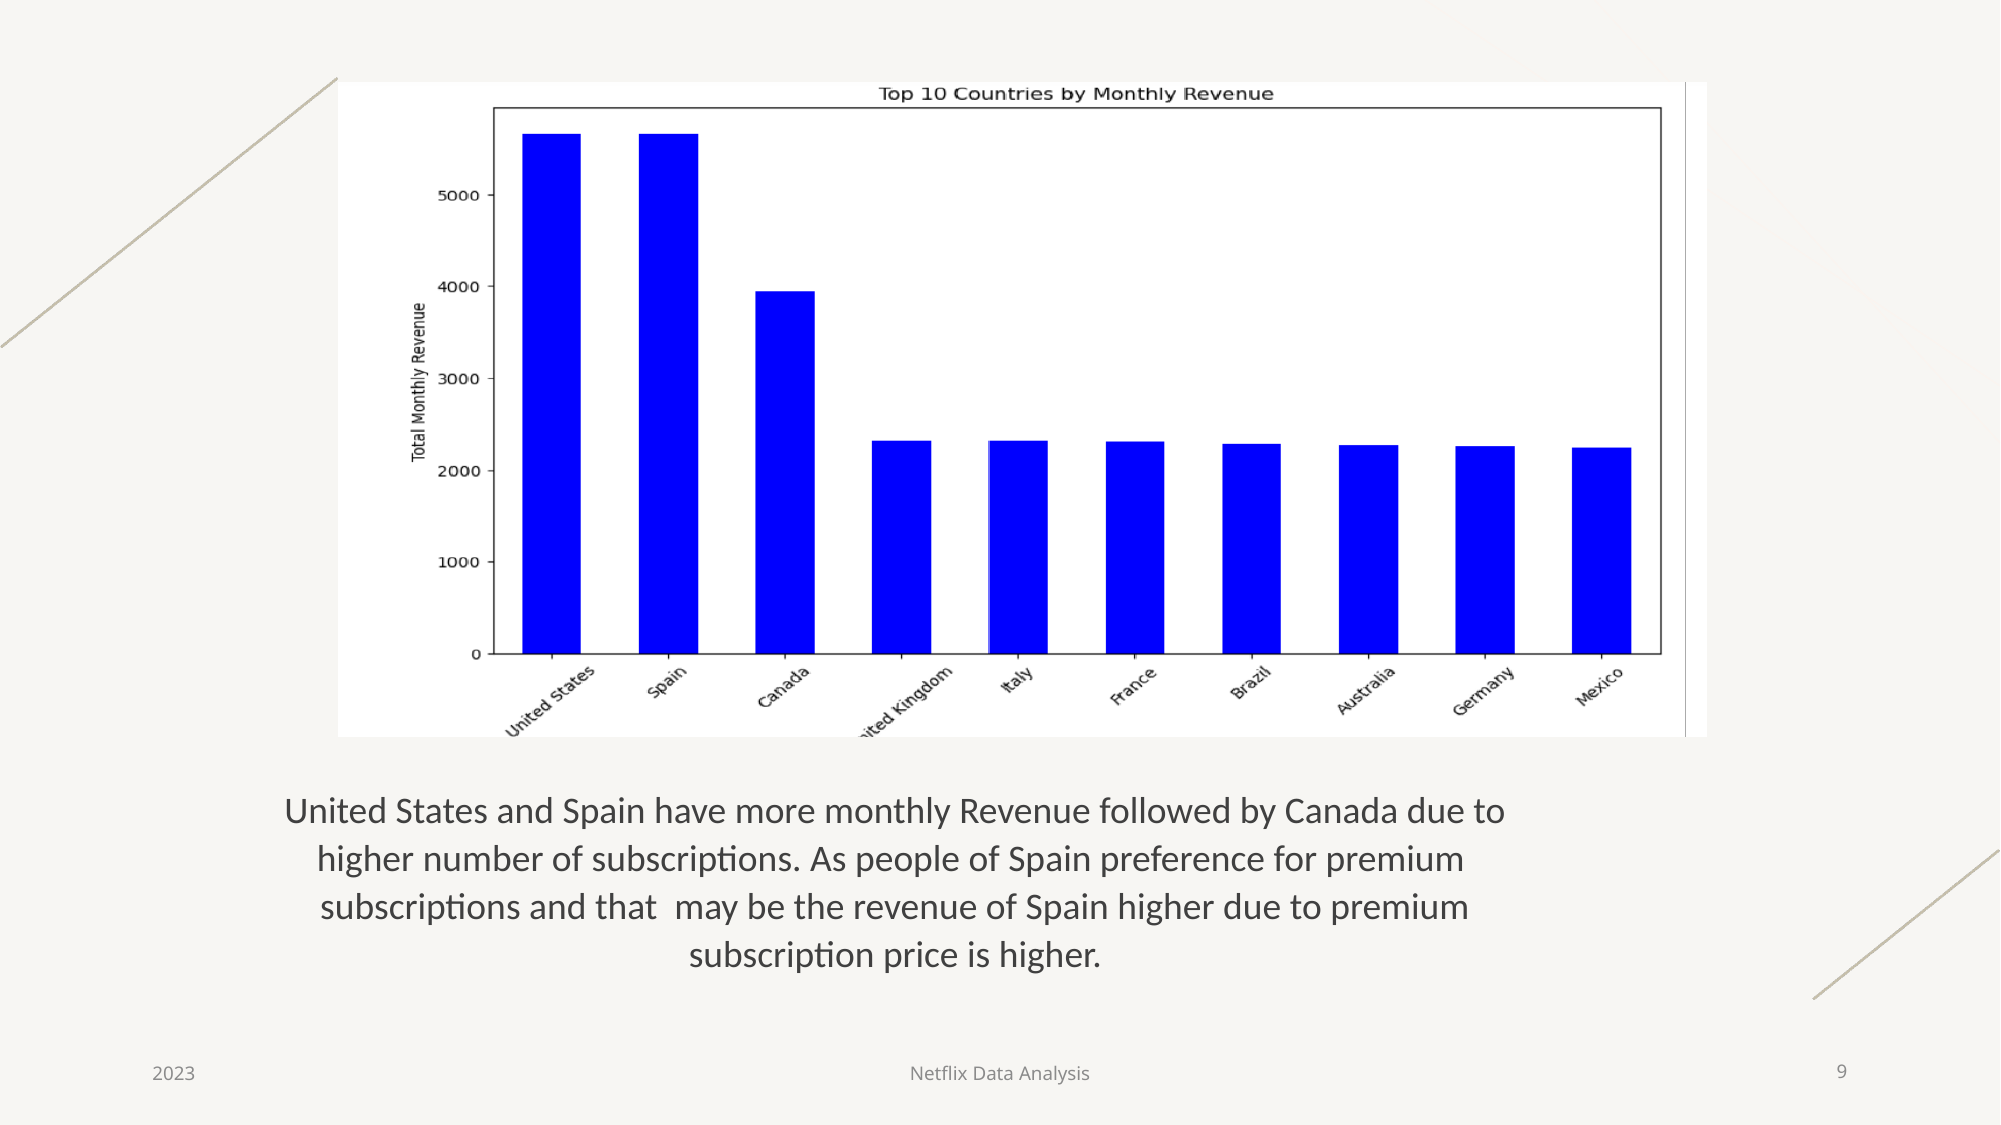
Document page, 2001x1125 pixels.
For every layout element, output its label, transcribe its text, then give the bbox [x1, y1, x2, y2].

slide_number 2023 [137, 1042, 588, 1103]
list United States and Spain have more monthly Revenue followed by Canada due to higher number of subscriptions. As people of Spain preference for premium subscriptions and that may be the revenue of Spain higher due to premium subscription price is higher. [243, 775, 1548, 1043]
footer Netflix Data Analysis [662, 1042, 1338, 1103]
picture [0, 77, 1707, 737]
slide_number 9 [1412, 1042, 1863, 1103]
picture [1812, 849, 2000, 1000]
